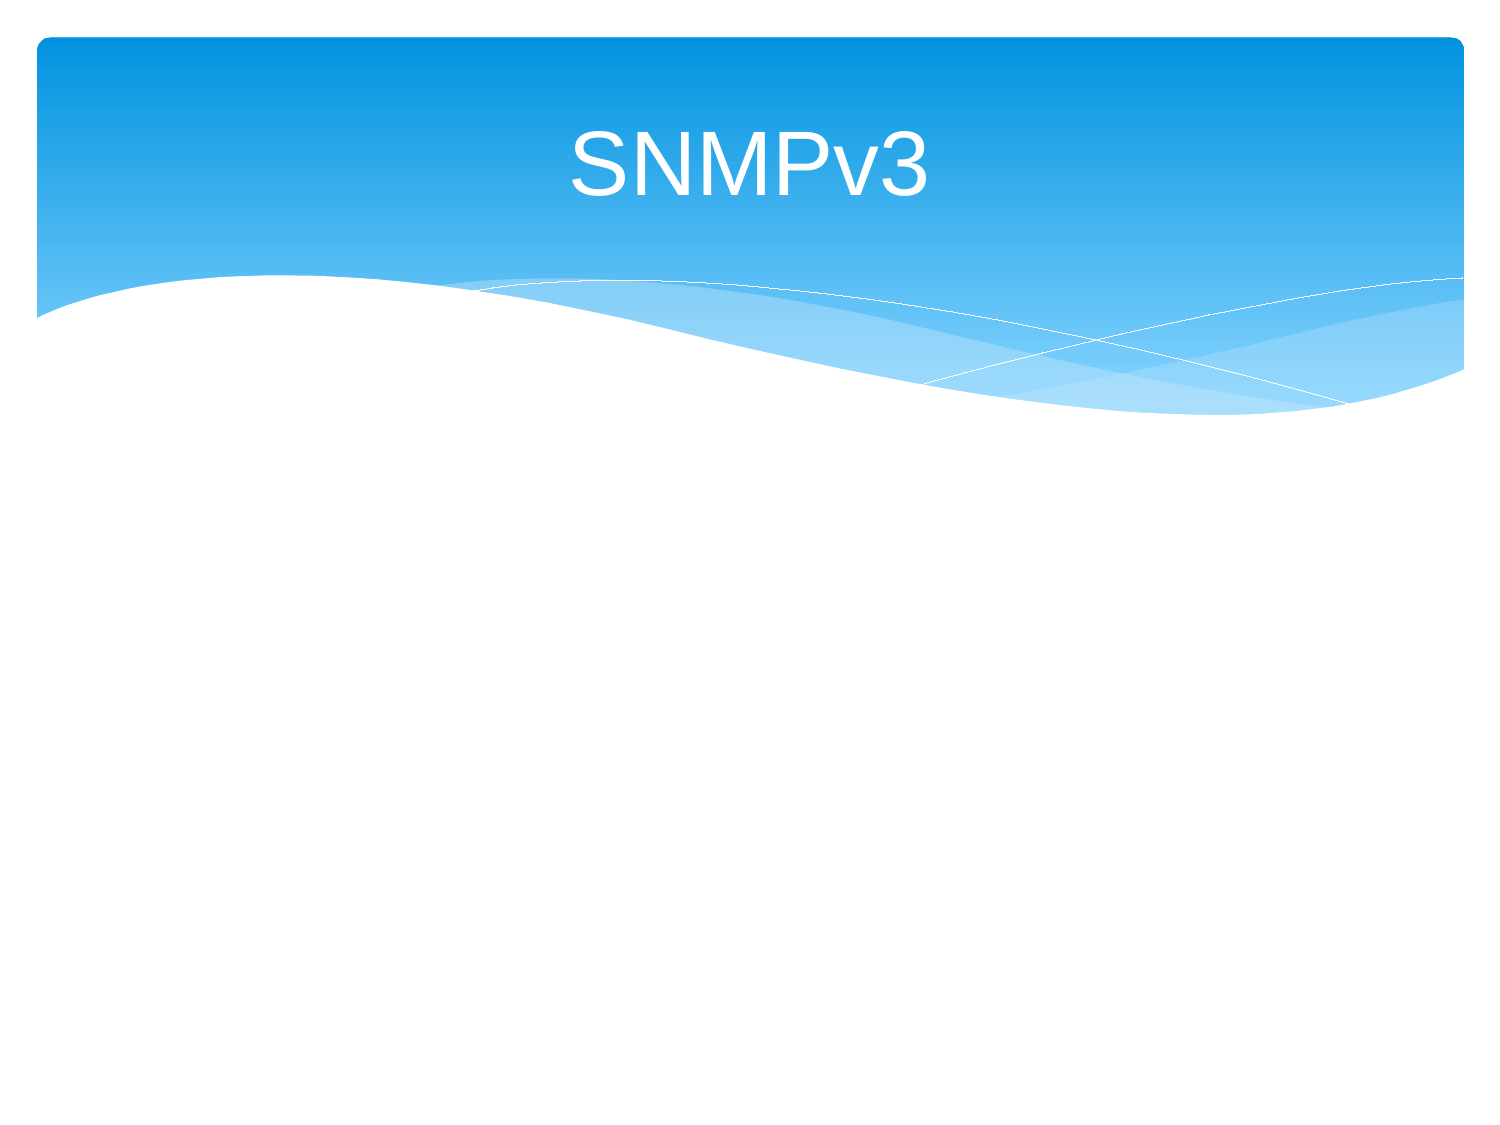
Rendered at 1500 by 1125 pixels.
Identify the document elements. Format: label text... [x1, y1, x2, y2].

title SNMPv3 [75, 55, 1425, 261]
